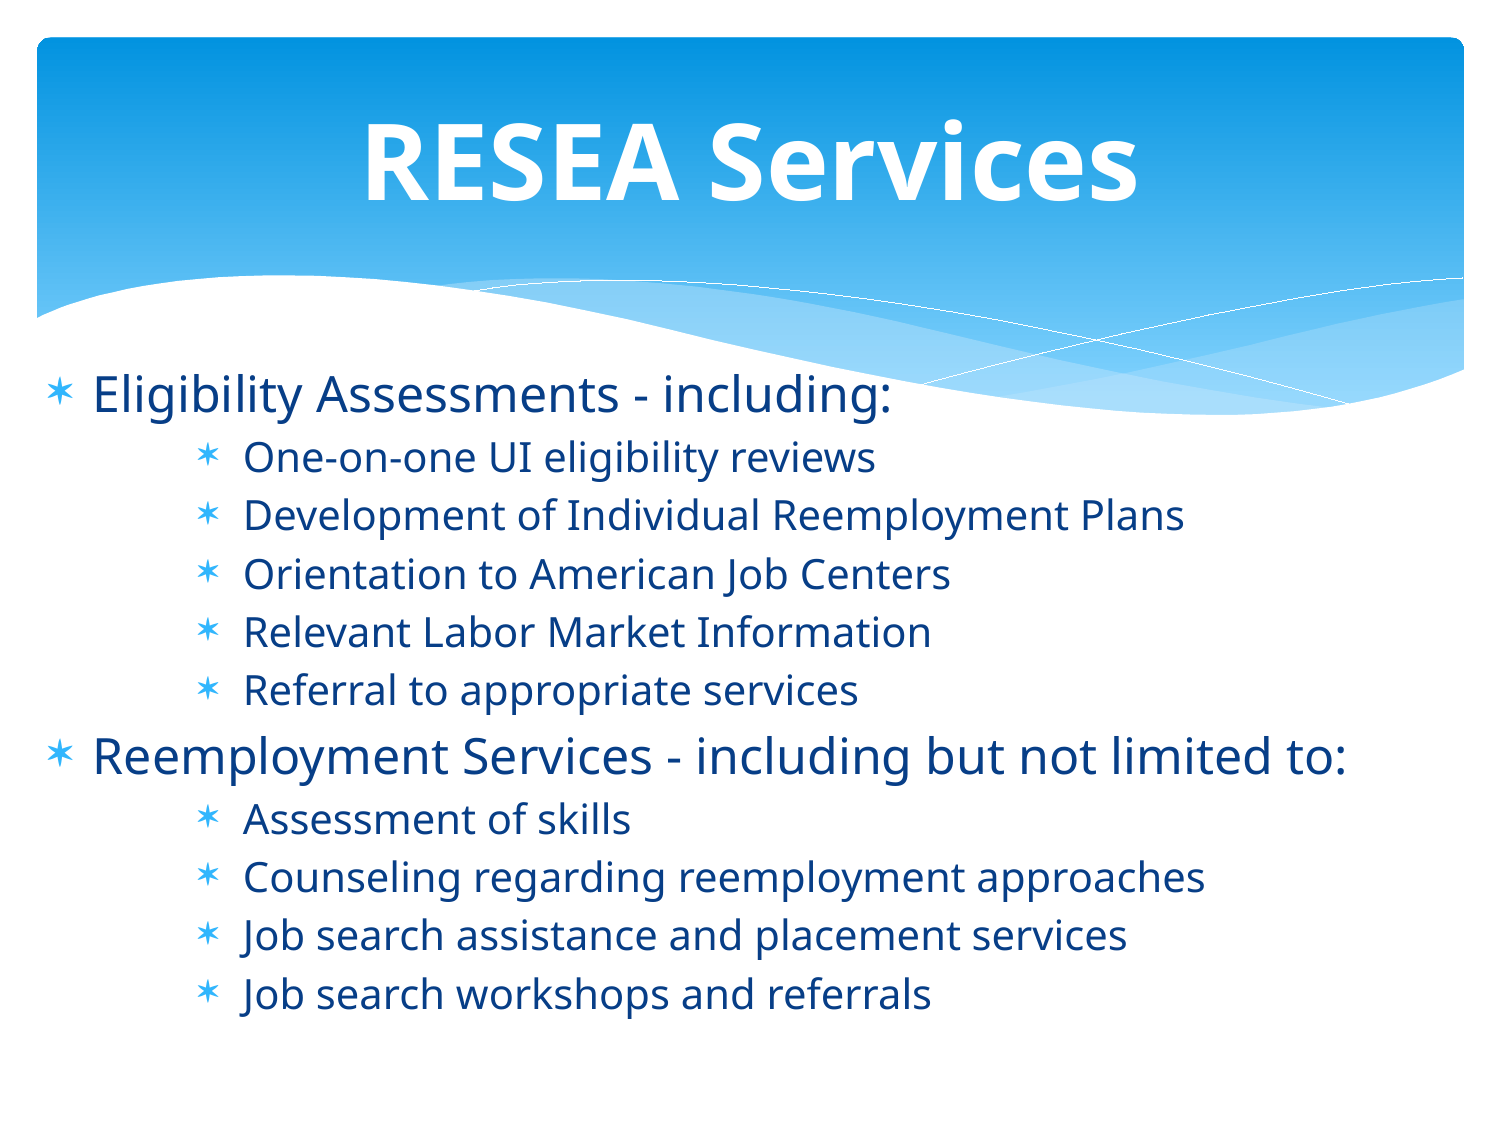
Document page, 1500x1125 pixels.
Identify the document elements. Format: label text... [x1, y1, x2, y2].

title RESEA Services [75, 64, 1425, 253]
text_box Eligibility Assessments - including: One-on-one UI eligibility reviews Development of Individual Reemployment Plans Orientation to American Job Centers Relevant Labor Market Information Referral to appropriate services Reemployment Services - including but not limited to: Assessment of skills Counseling regarding reemployment approaches Job search assistance and placement services Job search workshops and referrals [47, 362, 1425, 1018]
